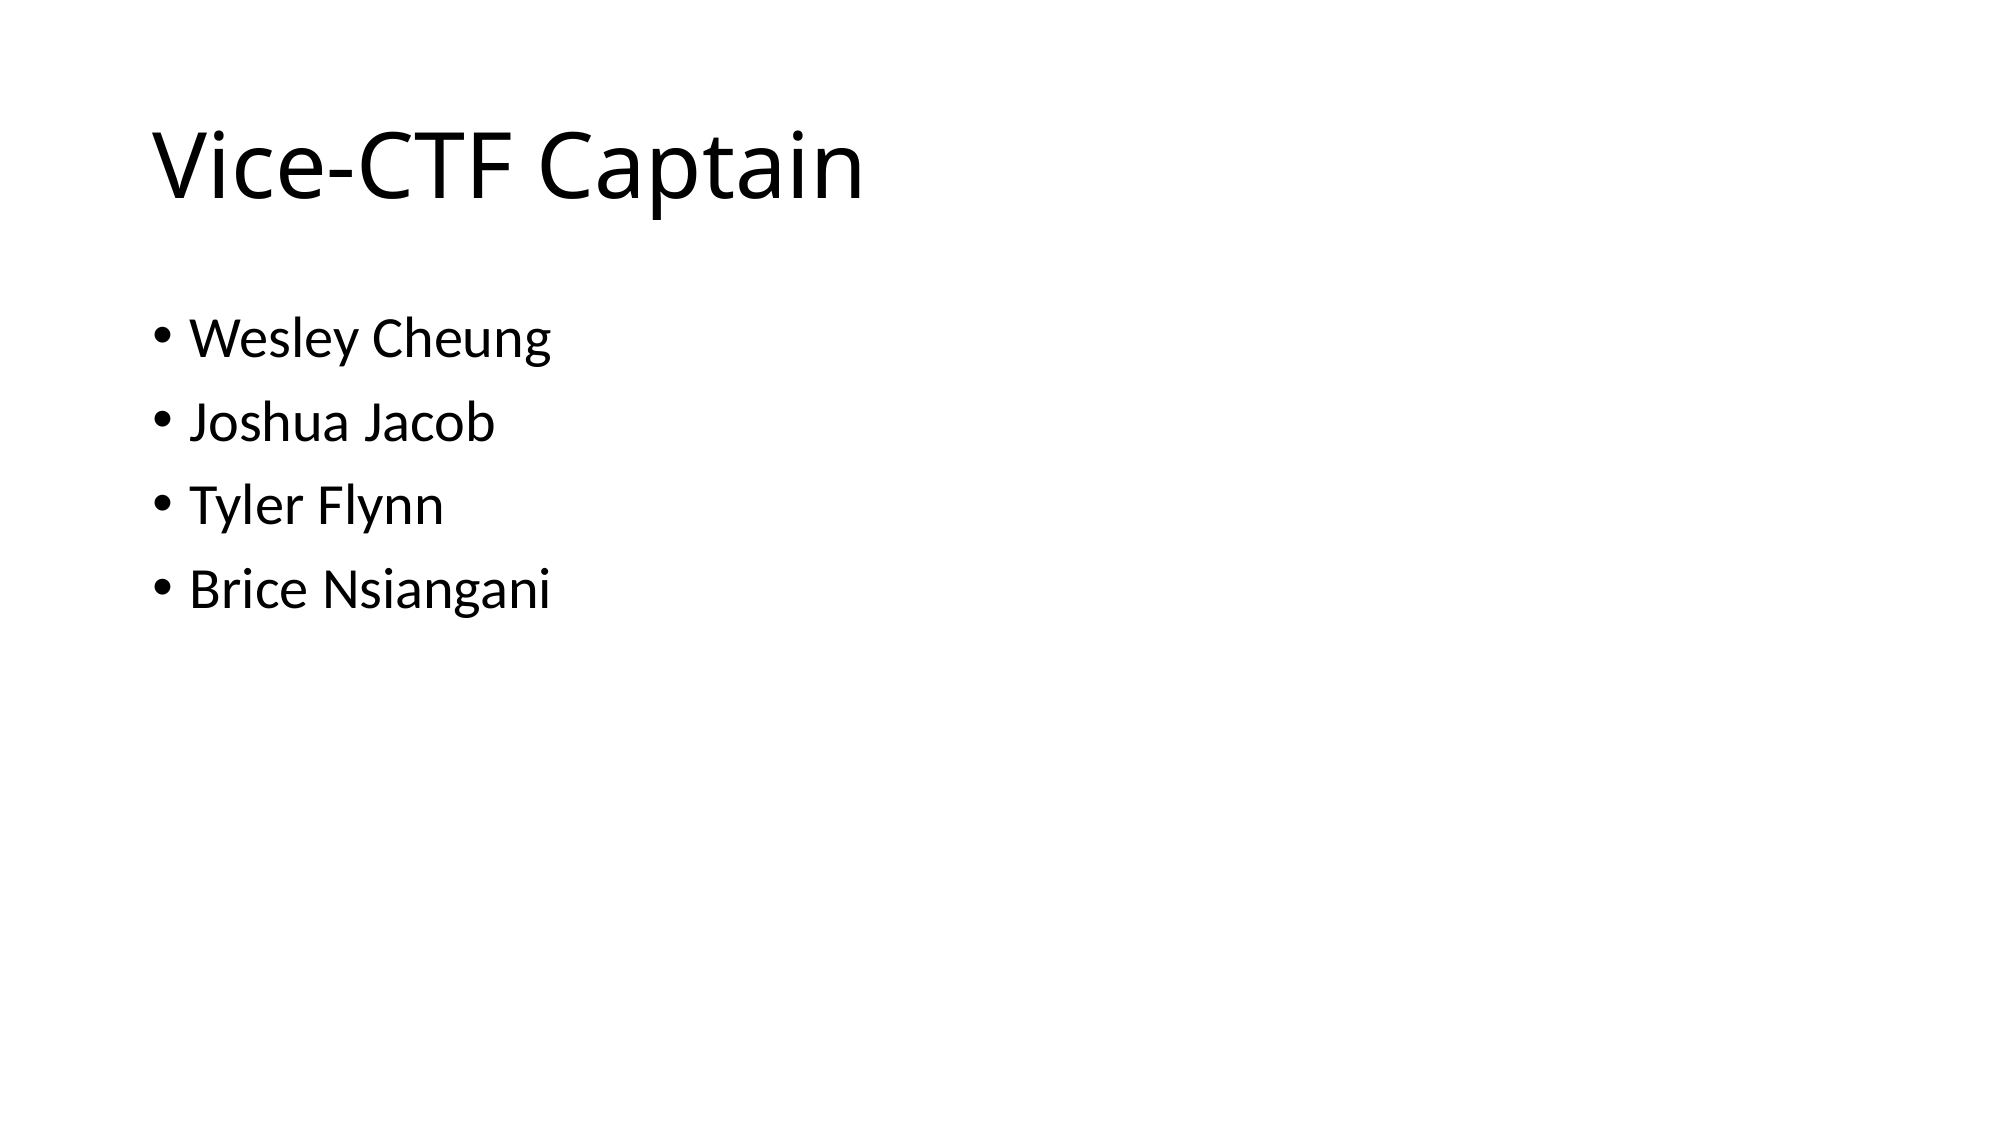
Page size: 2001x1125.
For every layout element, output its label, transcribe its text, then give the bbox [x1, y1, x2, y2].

title Vice-CTF Captain [137, 59, 1863, 278]
list Wesley Cheung Joshua Jacob Tyler Flynn Brice Nsiangani [137, 299, 1863, 1014]
